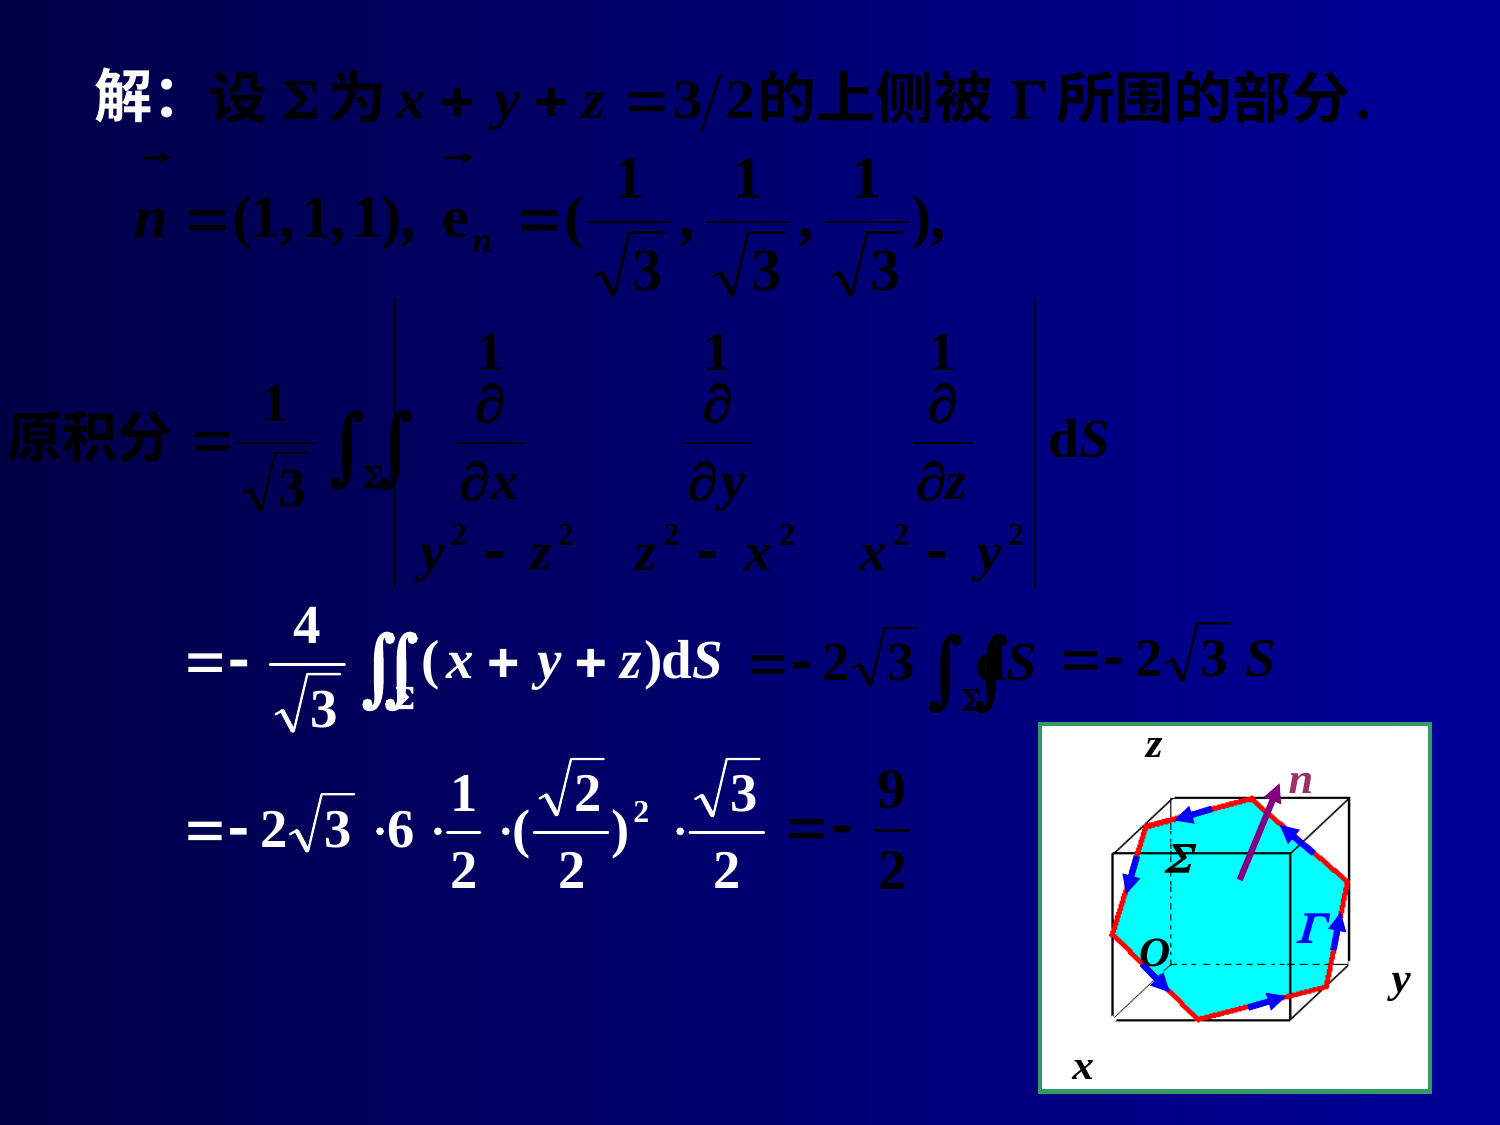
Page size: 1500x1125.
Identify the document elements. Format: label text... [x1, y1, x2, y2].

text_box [737, 612, 1053, 723]
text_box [778, 749, 919, 904]
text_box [174, 746, 776, 902]
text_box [0, 287, 1126, 601]
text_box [124, 137, 958, 285]
title 解： [62, 49, 243, 138]
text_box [1042, 726, 1428, 1090]
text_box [199, 62, 1438, 142]
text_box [1049, 612, 1288, 695]
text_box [174, 587, 738, 744]
